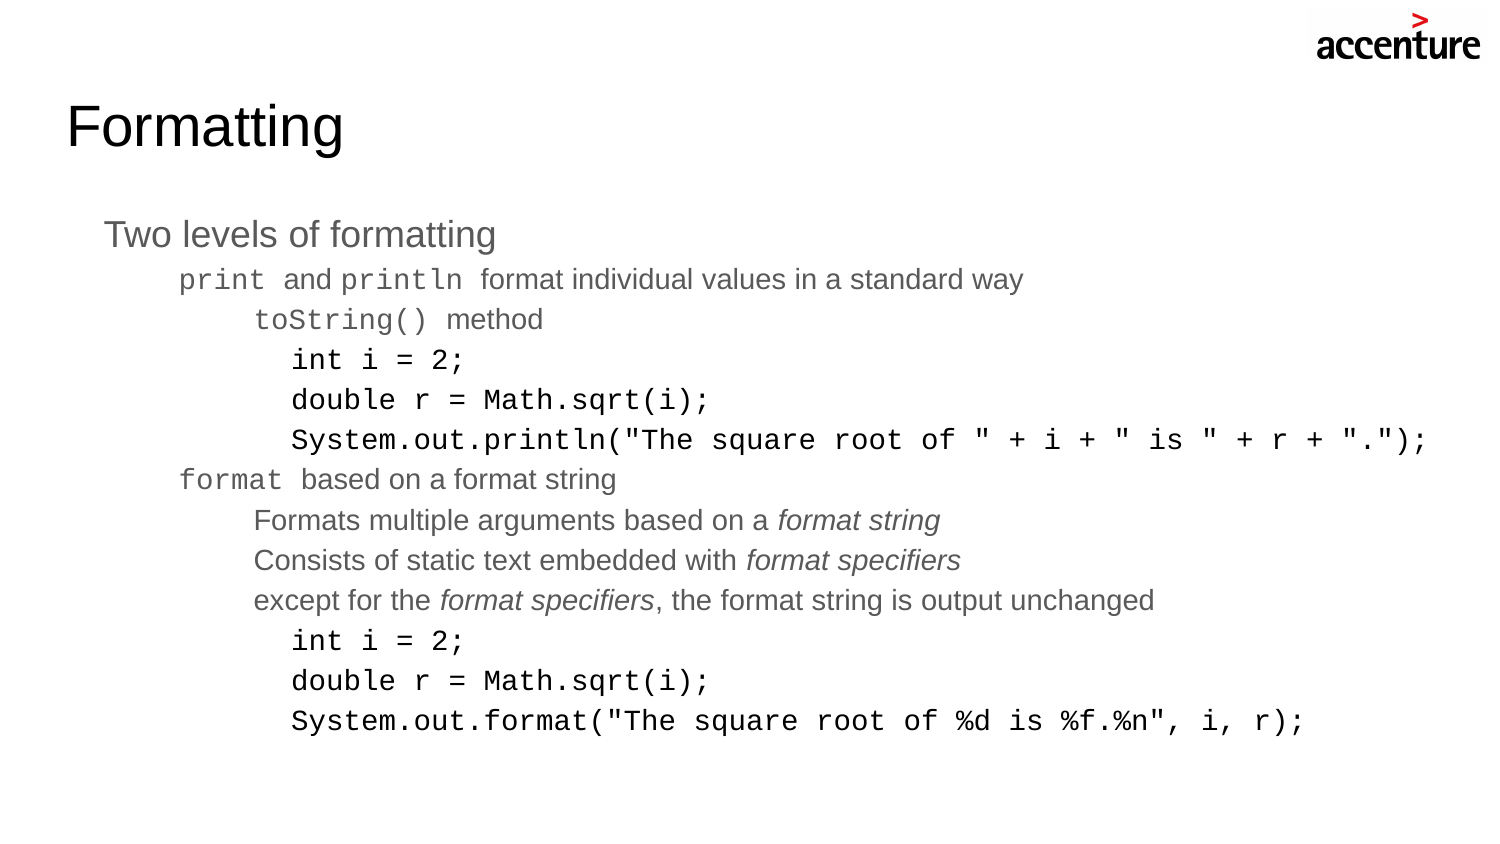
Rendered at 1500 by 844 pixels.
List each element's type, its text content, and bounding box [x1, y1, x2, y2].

picture [1306, 7, 1489, 62]
list Two levels of formatting print and println format individual values in a standard way toString() method int i = 2; double r = Math.sqrt(i); System.out.println("The square root of " + i + " is " + r + "."); format based on a format string Formats multiple arguments based on a format string Consists of static text embedded with format specifiers except for the format specifiers, the format string is output unchanged int i = 2; double r = Math.sqrt(i); System.out.format("The square root of %d is %f.%n", i, r); [51, 187, 1449, 818]
title Formatting [51, 72, 1449, 167]
